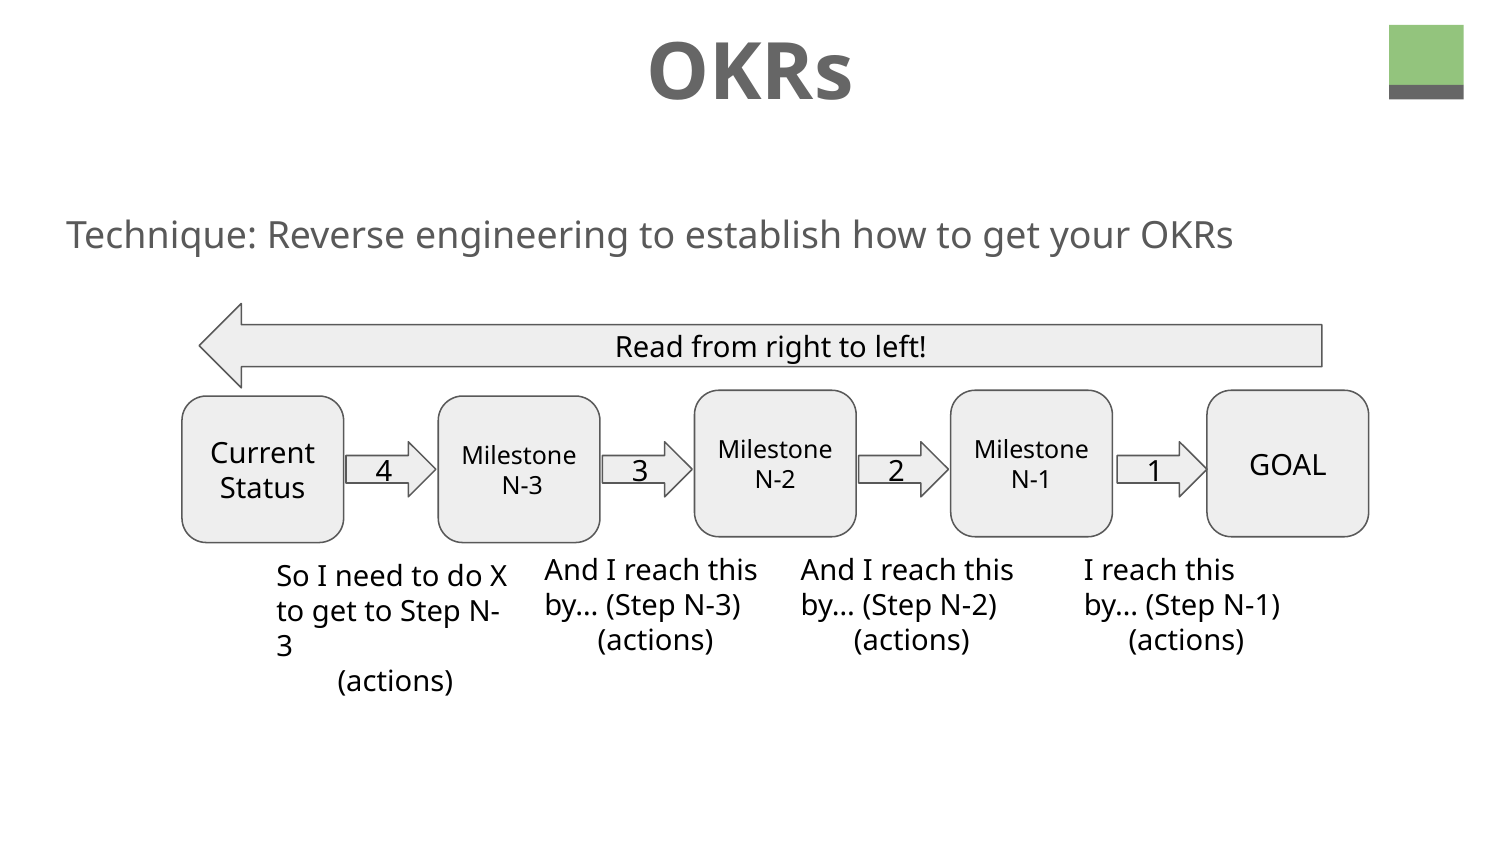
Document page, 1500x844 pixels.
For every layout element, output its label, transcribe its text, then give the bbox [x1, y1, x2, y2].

text_box 2 [858, 441, 949, 497]
text_box I reach this by… (Step N-1) (actions) [1068, 536, 1305, 621]
text_box GOAL [1206, 390, 1369, 537]
text_box And I reach this by… (Step N-2) (actions) [785, 536, 1039, 621]
title OKRs [51, 5, 1449, 100]
text_box 4 [346, 441, 436, 497]
text_box 1 [1117, 441, 1207, 497]
text_box And I reach this by… (Step N-3) (actions) [529, 536, 782, 621]
list Technique: Reverse engineering to establish how to get your OKRs [51, 189, 1449, 750]
text_box Milestone N-2 [694, 390, 857, 537]
text_box So I need to do X to get to Step N-3 (actions) [261, 542, 530, 627]
text_box Current Status [181, 396, 344, 543]
text_box Milestone N-1 [950, 390, 1113, 537]
text_box Read from right to left! [199, 303, 1322, 388]
text_box 3 [602, 441, 693, 497]
text_box Milestone N-3 [438, 396, 600, 542]
